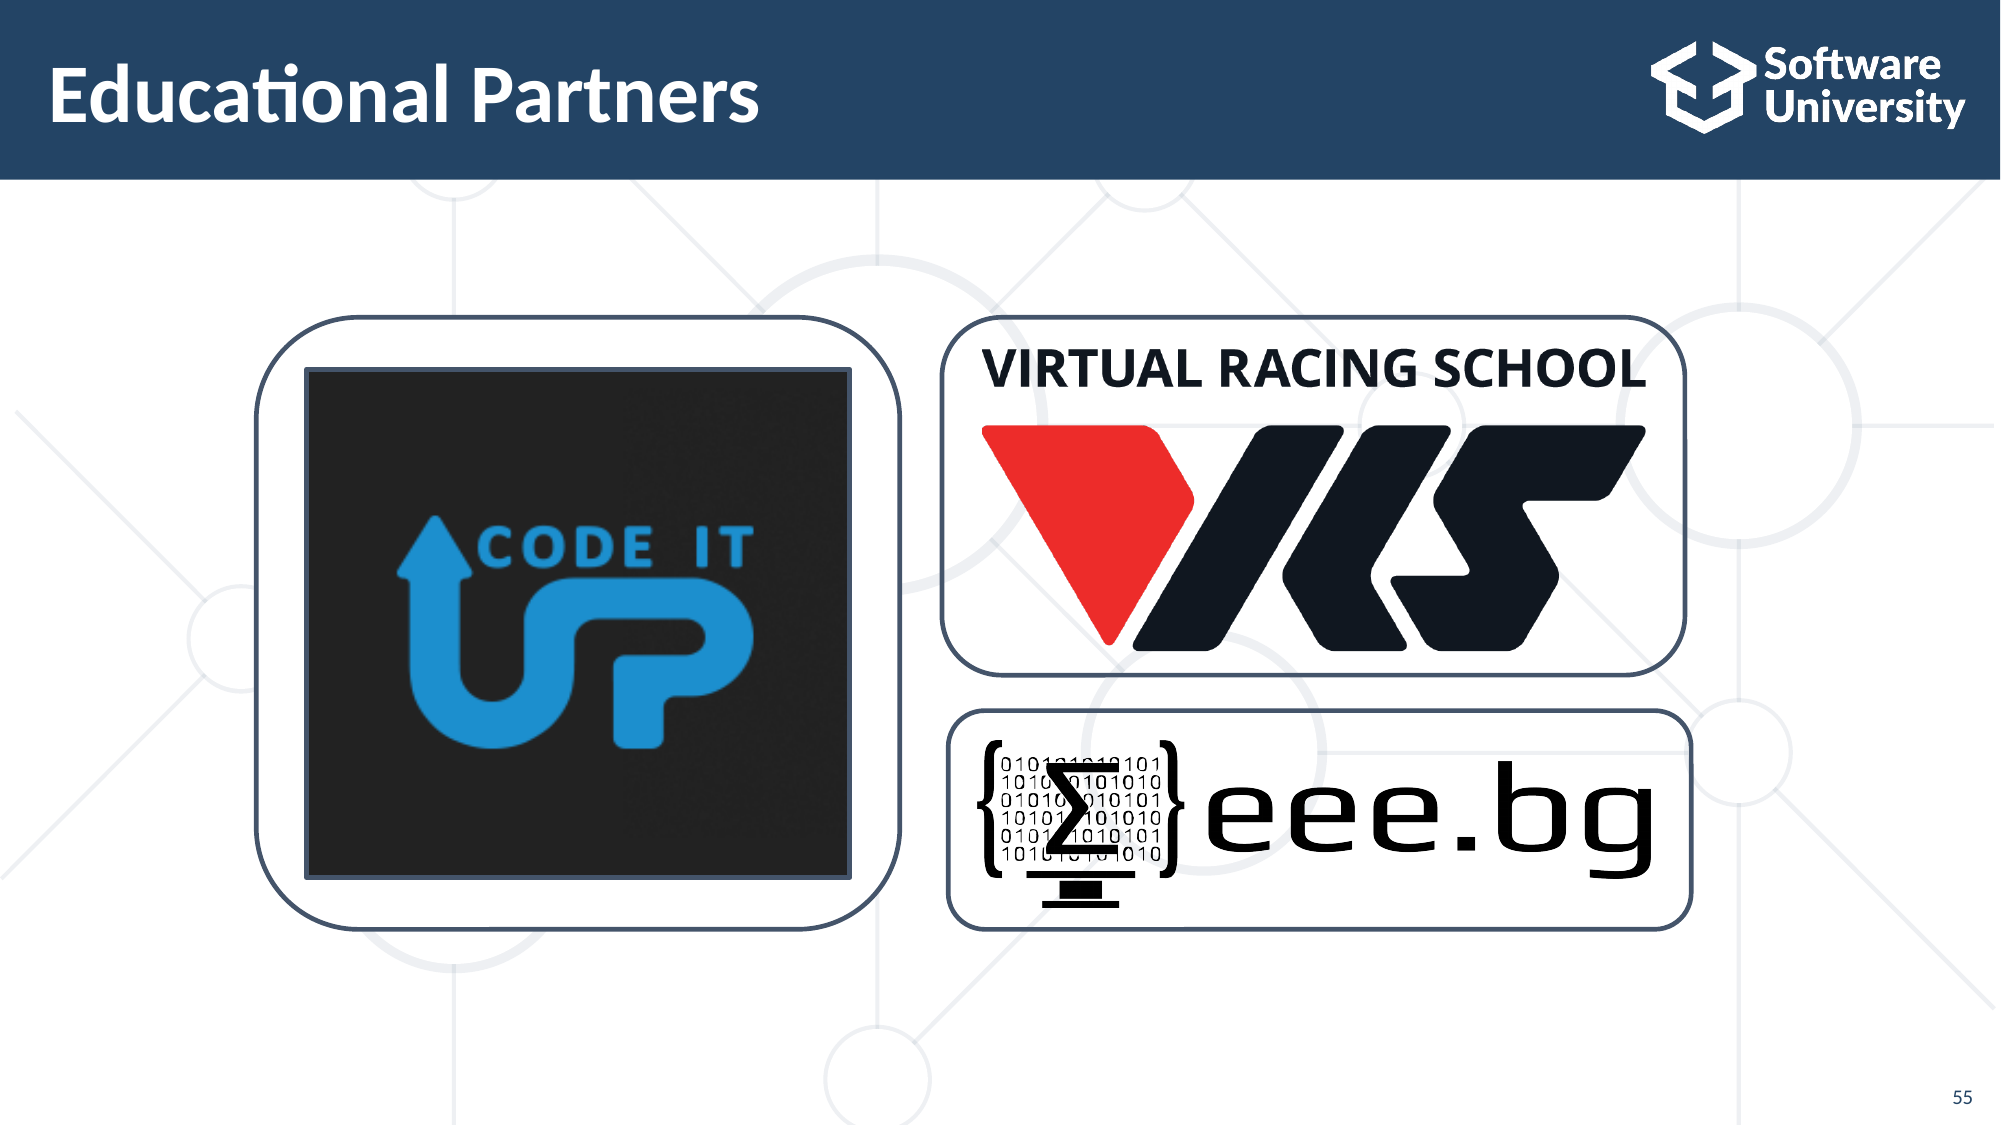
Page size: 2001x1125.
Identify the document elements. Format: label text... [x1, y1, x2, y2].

picture [1651, 41, 1966, 134]
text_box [255, 317, 901, 930]
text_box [941, 171, 1686, 828]
title Educational Partners [31, 16, 1625, 162]
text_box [947, 710, 1692, 930]
slide_number 55 [1927, 1067, 1989, 1117]
